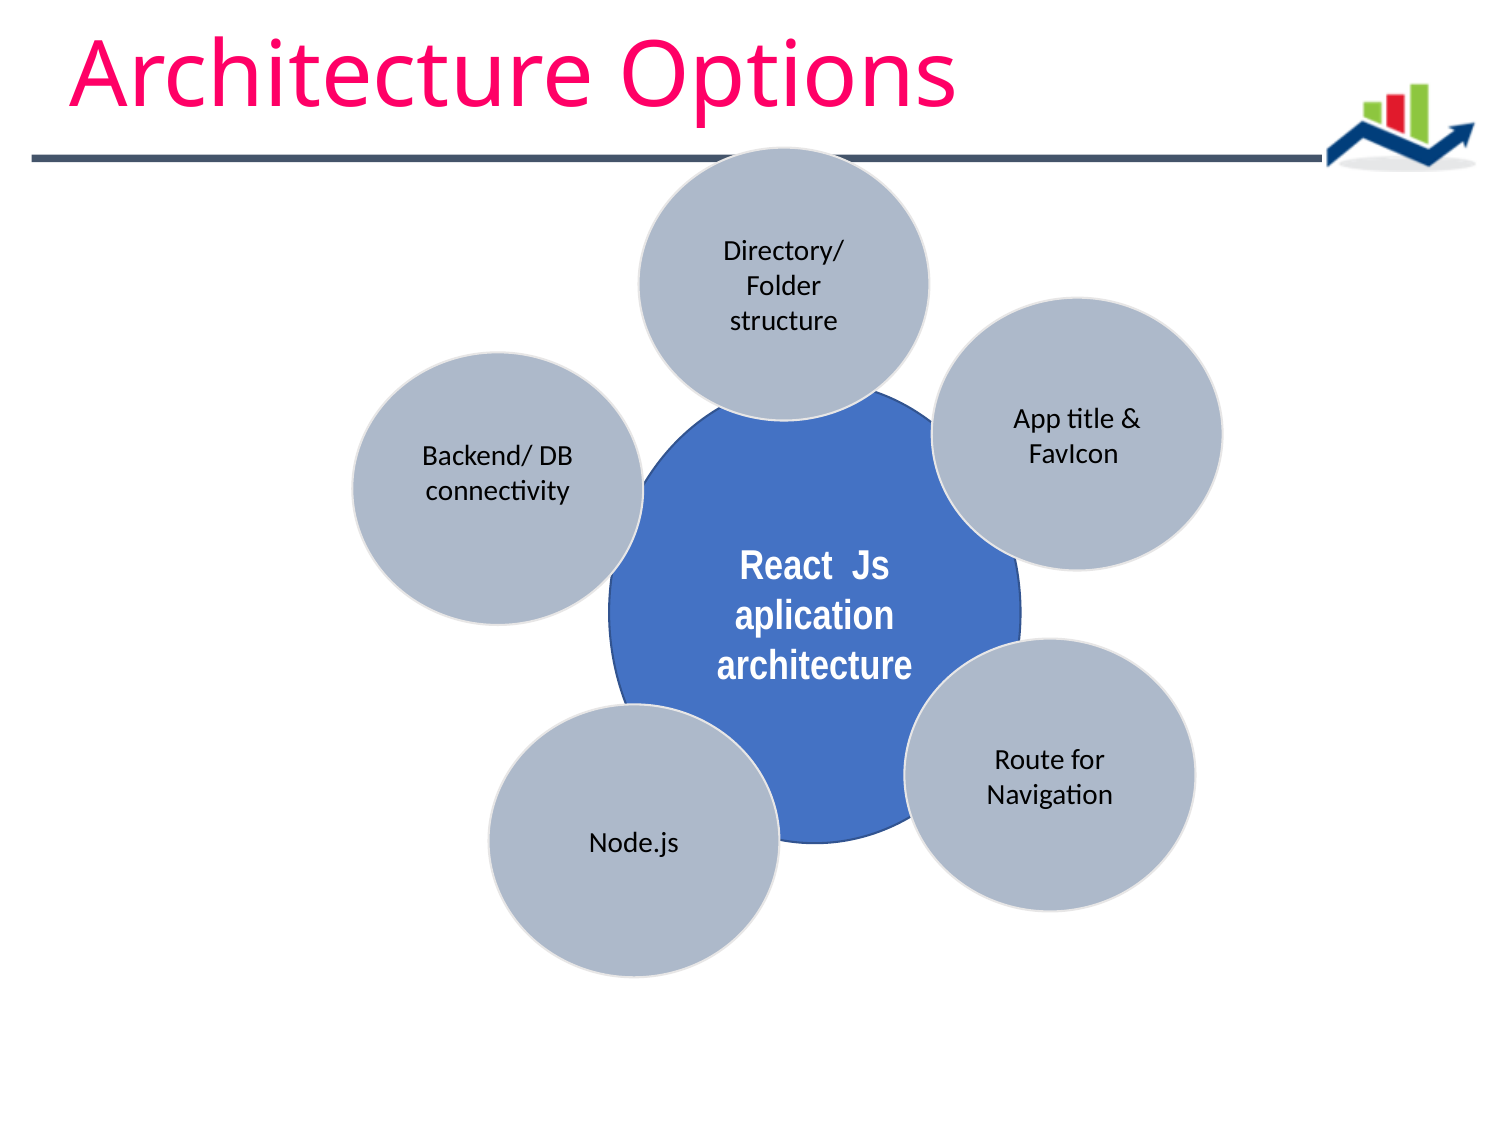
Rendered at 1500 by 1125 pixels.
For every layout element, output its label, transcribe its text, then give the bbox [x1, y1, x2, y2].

text_box App title & FavIcon [930, 296, 1224, 572]
title Architecture Options [54, 19, 1309, 119]
text_box Route for Navigation [903, 637, 1197, 913]
text_box Node.js [487, 703, 781, 979]
text_box Directory/ Folder structure [637, 146, 931, 422]
text_box Backend/ DB connectivity [351, 351, 645, 627]
picture [1322, 77, 1484, 172]
text_box React Js aplication architecture [608, 391, 1022, 845]
